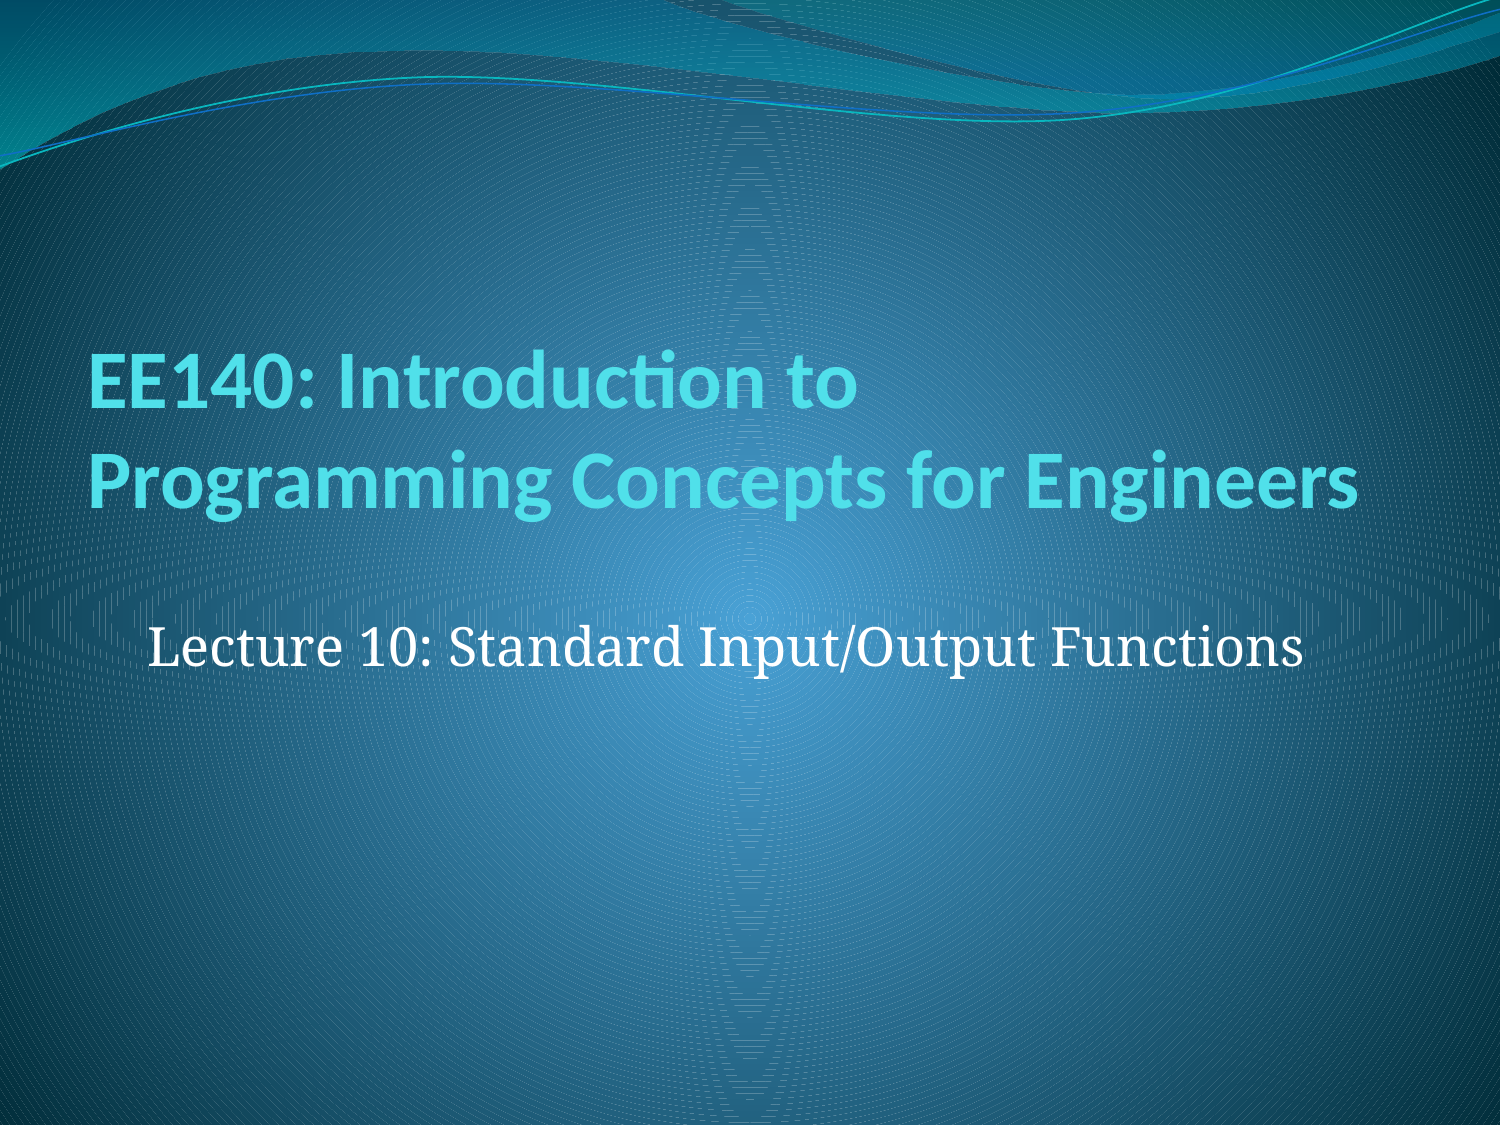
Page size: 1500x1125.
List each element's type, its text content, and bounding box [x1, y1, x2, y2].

title EE140: Introduction to Programming Concepts for Engineers [87, 224, 1376, 525]
subtitle Lecture 10: Standard Input/Output Functions [87, 529, 1376, 818]
